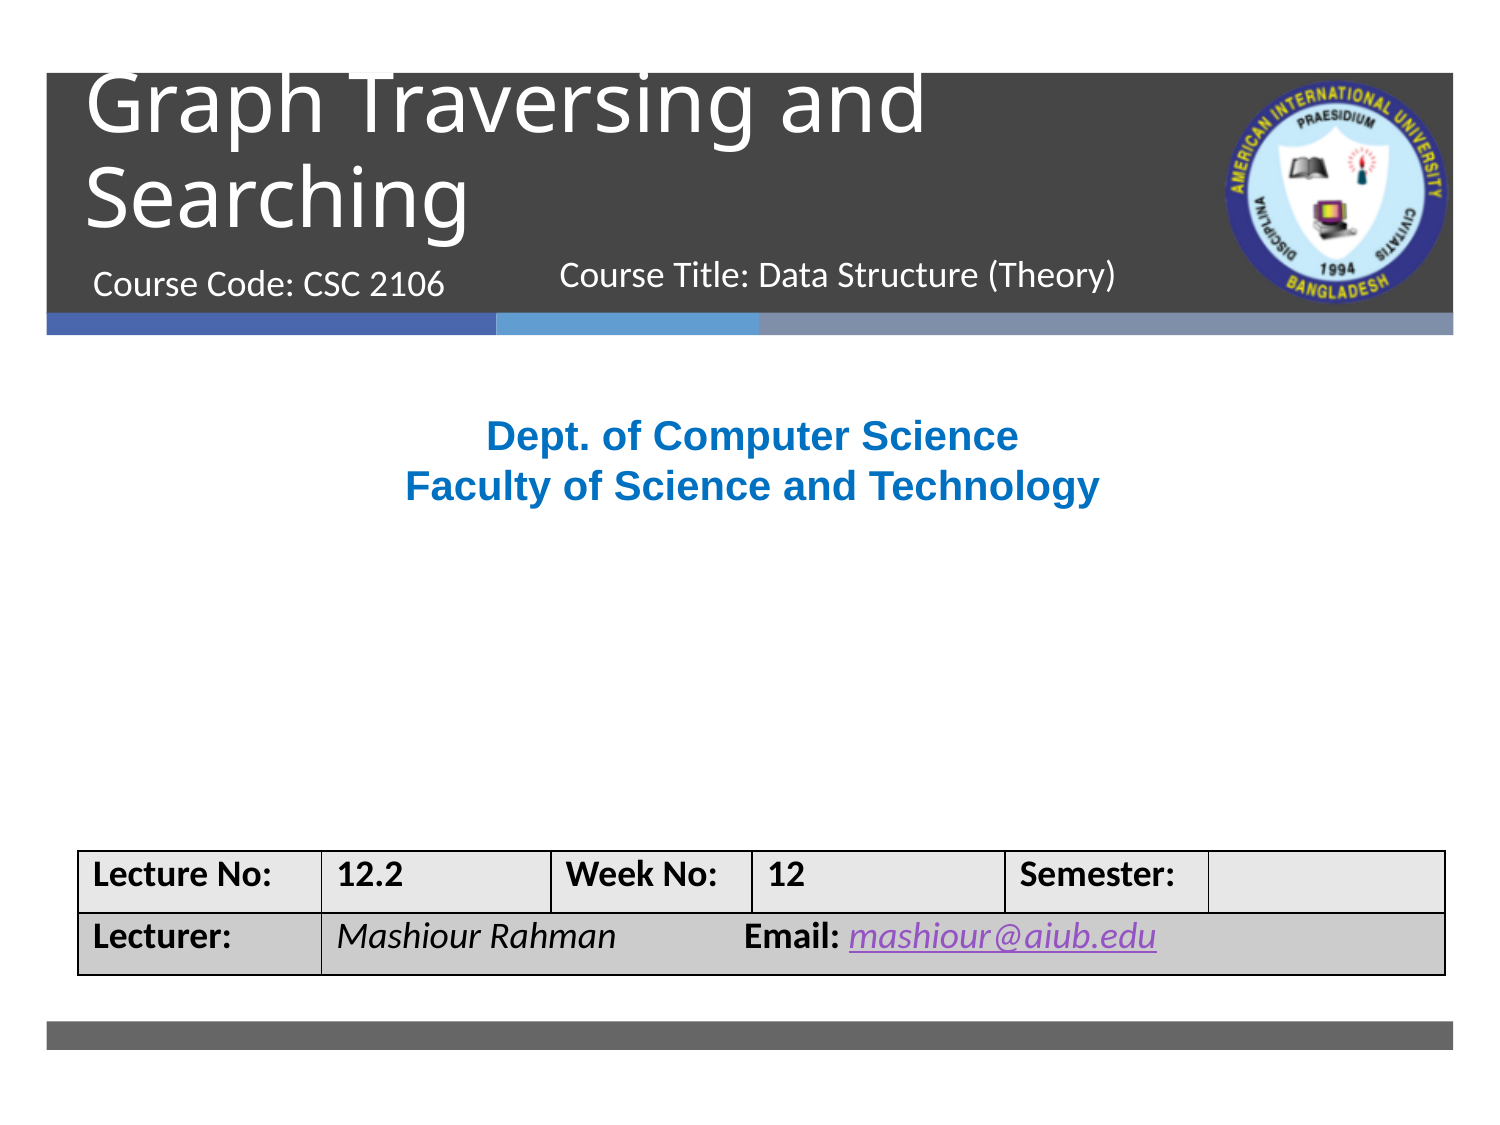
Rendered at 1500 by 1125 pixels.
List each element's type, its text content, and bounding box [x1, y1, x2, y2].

table_header Semester: [1006, 852, 1208, 912]
table_cell Mashiour Rahman Email: mashiour@aiub.edu [322, 914, 1444, 974]
text_box Course Title: Data Structure (Theory) [544, 252, 1228, 332]
table_cell Lecturer: [79, 914, 321, 974]
table_header 12.2 [322, 852, 550, 912]
table_header Lecture No: [79, 852, 321, 912]
table_header [1209, 852, 1444, 912]
subtitle Course Code: CSC 2106 [78, 251, 536, 331]
picture [1228, 75, 1454, 310]
table_header 12 [753, 852, 1004, 912]
text_box Dept. of Computer Science Faculty of Science and Technology [12, 401, 1493, 517]
title Graph Traversing and Searching [69, 73, 1351, 253]
table_header Week No: [552, 852, 751, 912]
